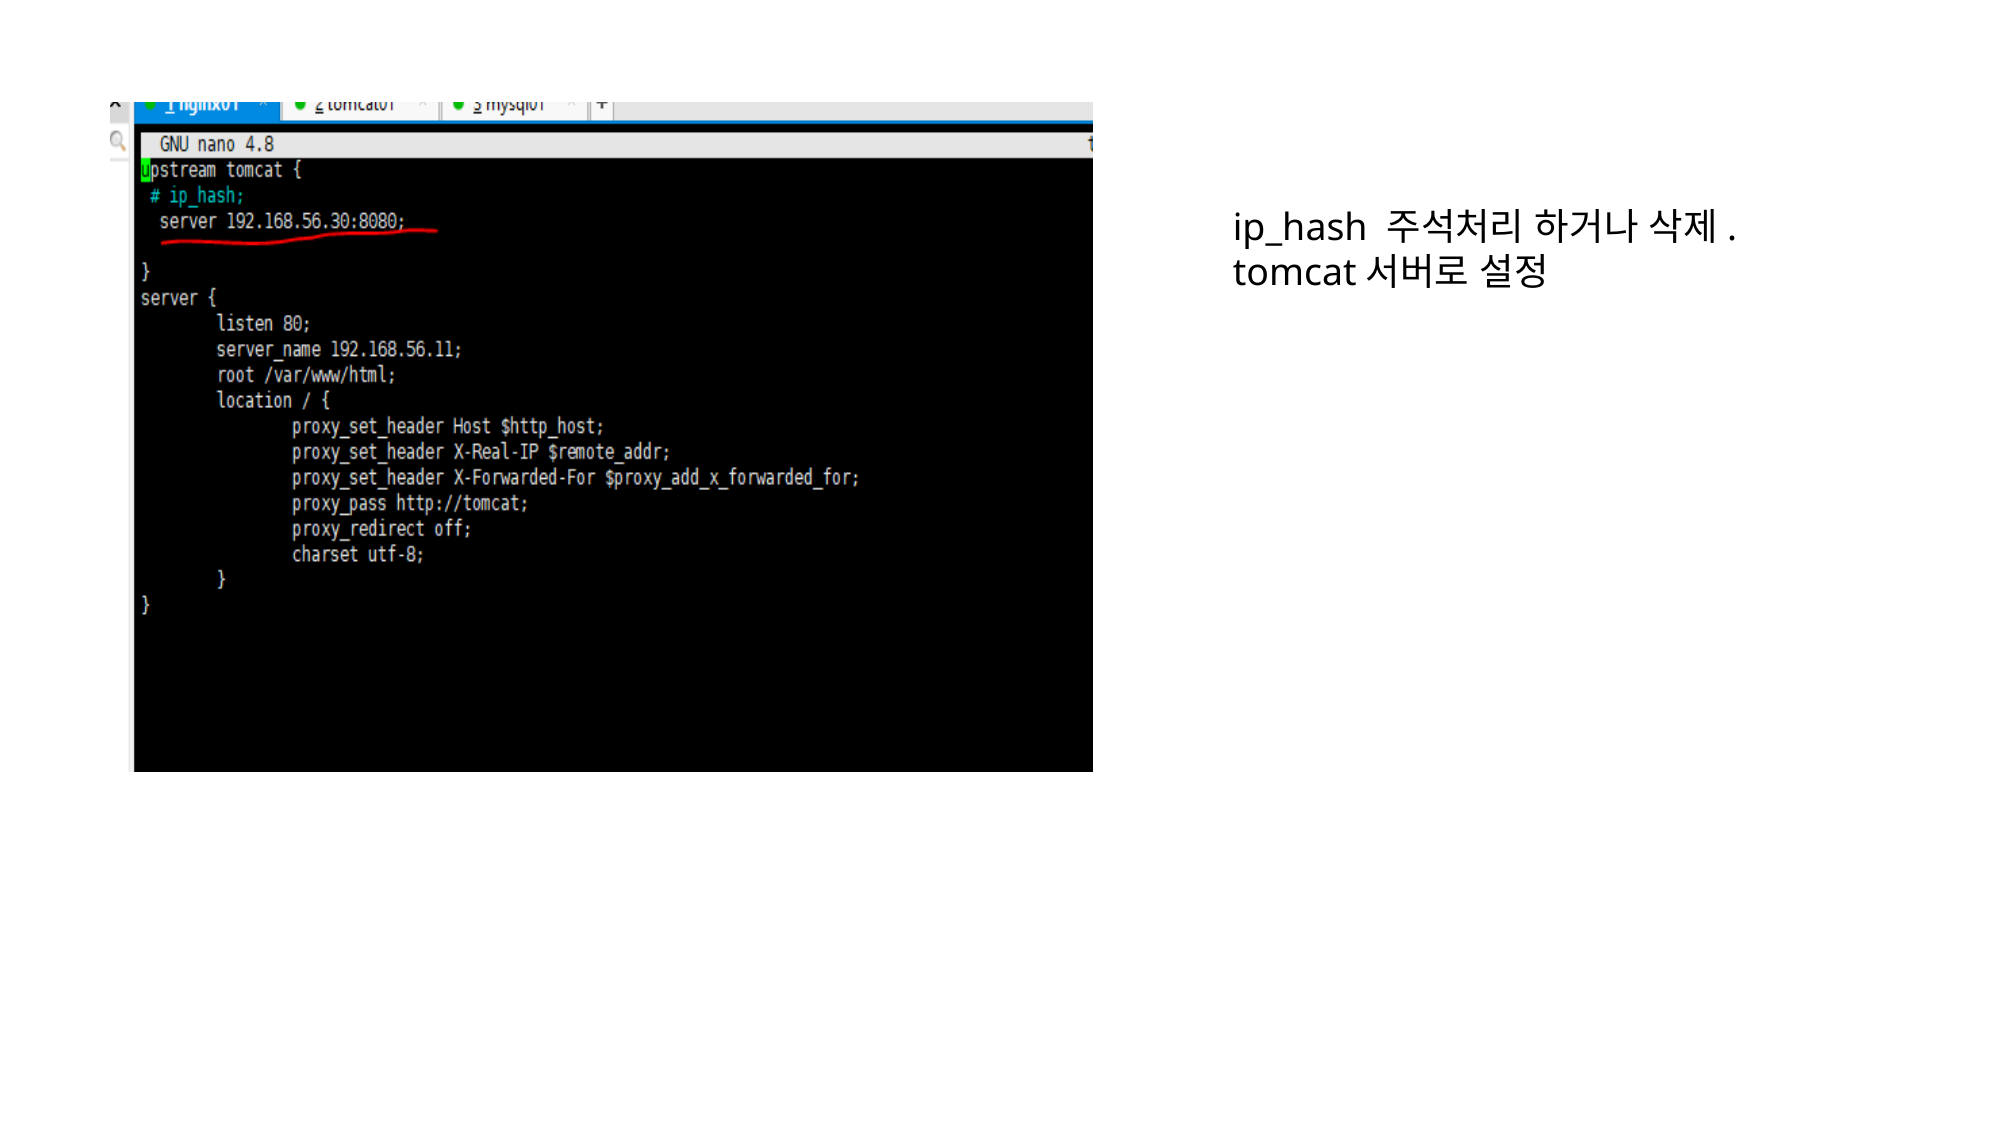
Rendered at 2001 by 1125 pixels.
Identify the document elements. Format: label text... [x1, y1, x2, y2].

text_box ip_hash 주석처리 하거나 삭제. tomcat서버로 설정 [1218, 195, 1844, 436]
picture [110, 102, 1093, 772]
